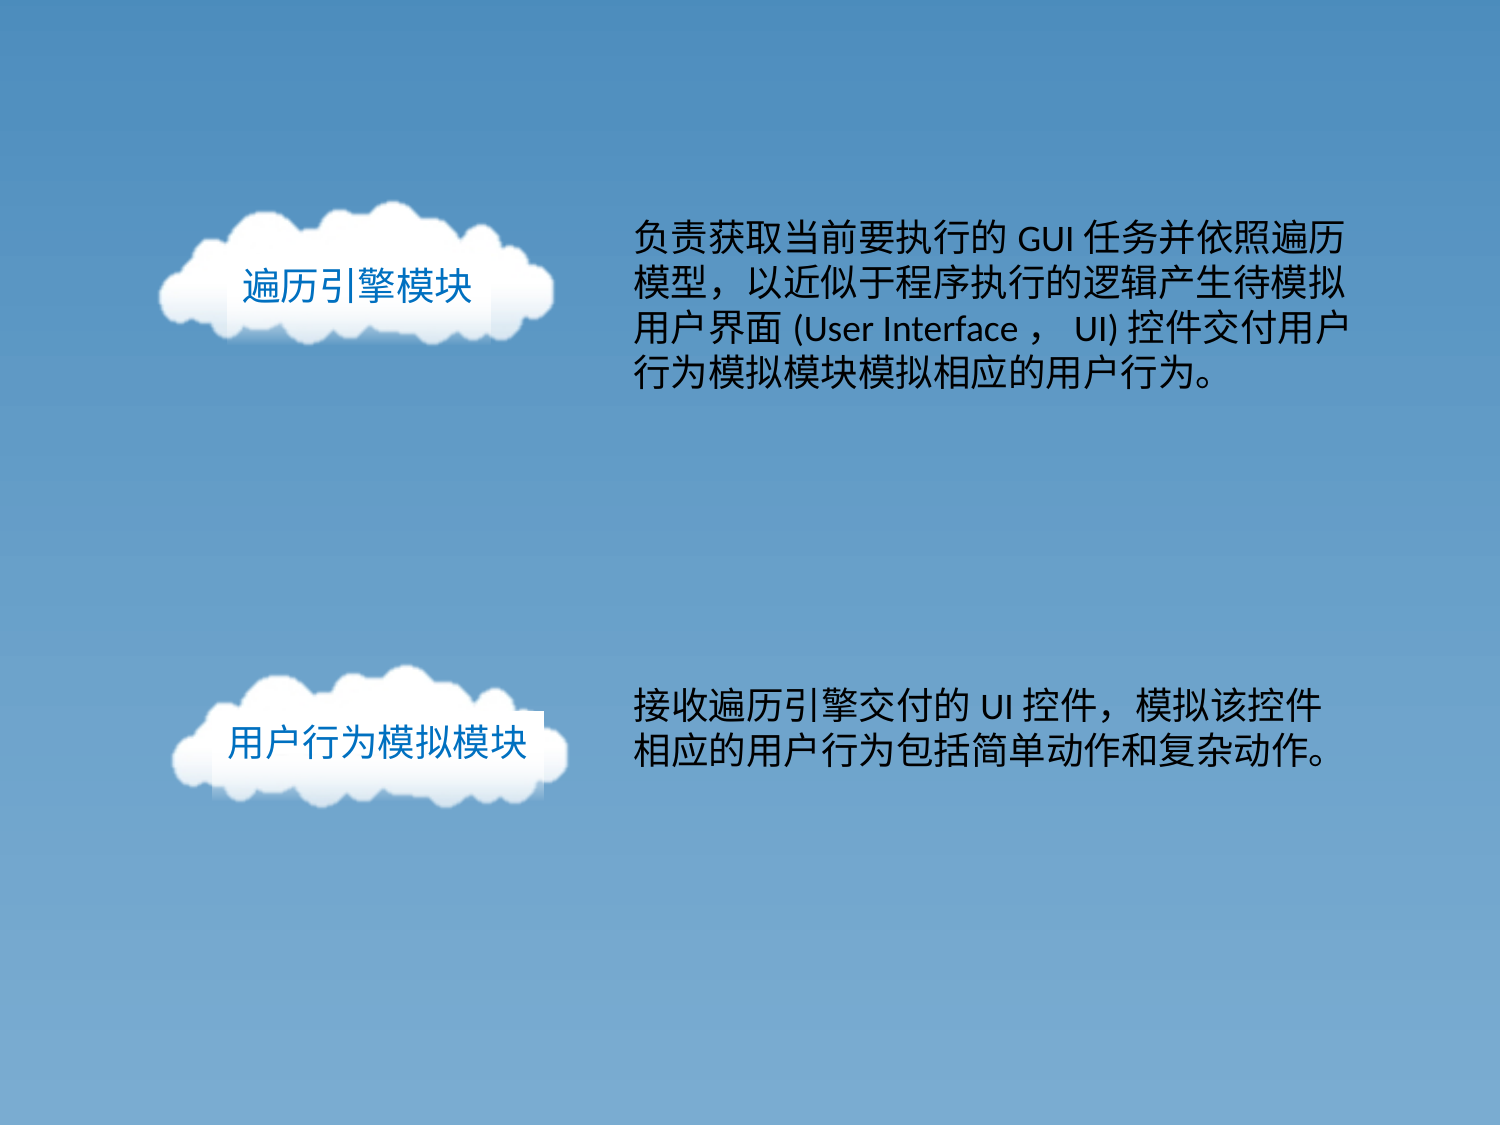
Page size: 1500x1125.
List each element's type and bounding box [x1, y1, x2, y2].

picture [0, 0, 1500, 1125]
text_box [111, 160, 607, 368]
text_box [125, 624, 620, 832]
